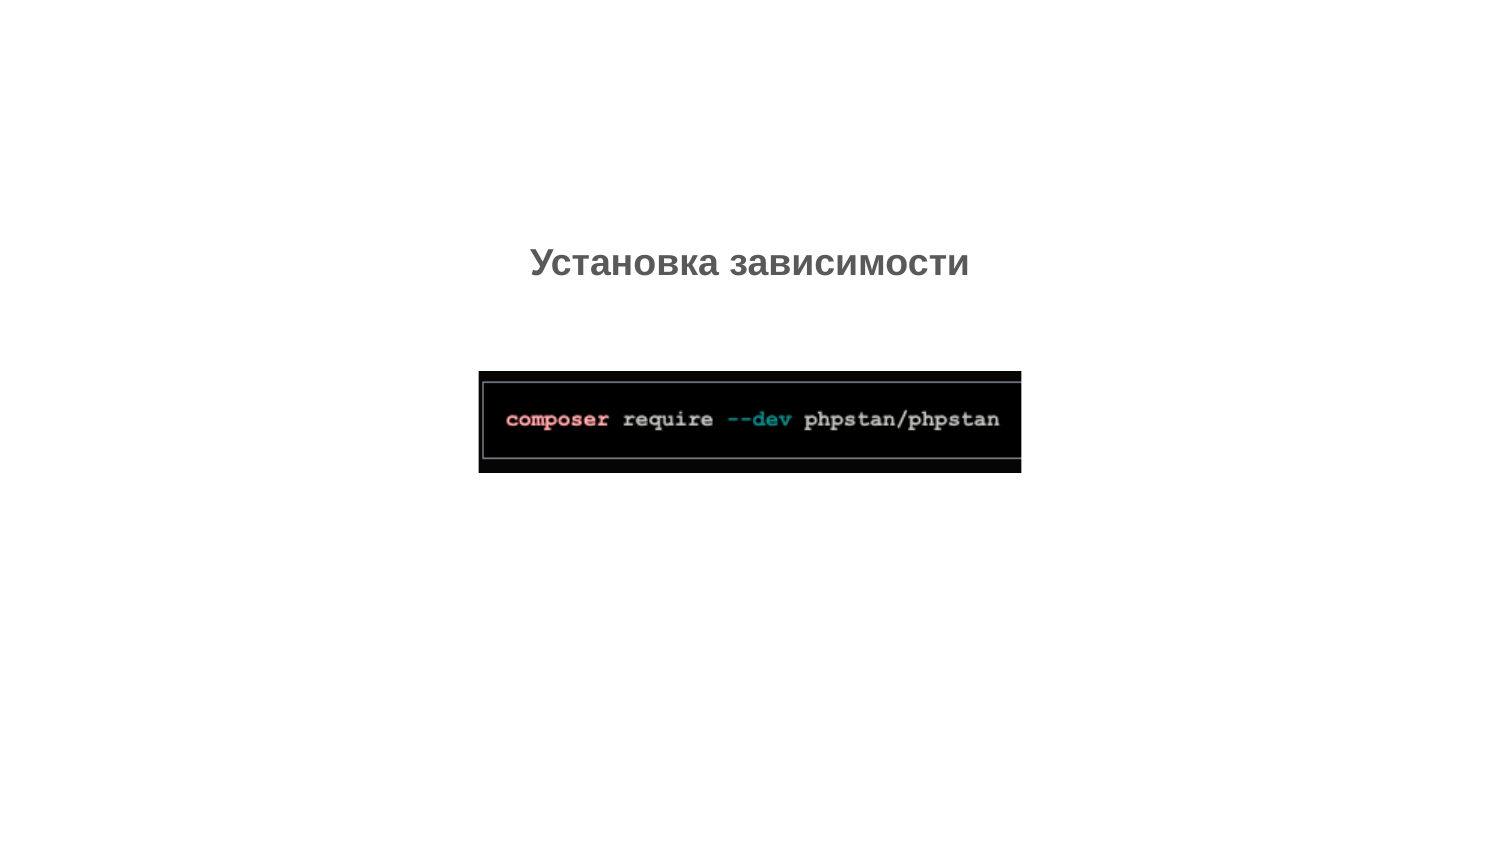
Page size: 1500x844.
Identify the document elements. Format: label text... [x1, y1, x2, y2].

picture [478, 371, 1022, 473]
text_box Установка зависимости [350, 223, 1150, 299]
